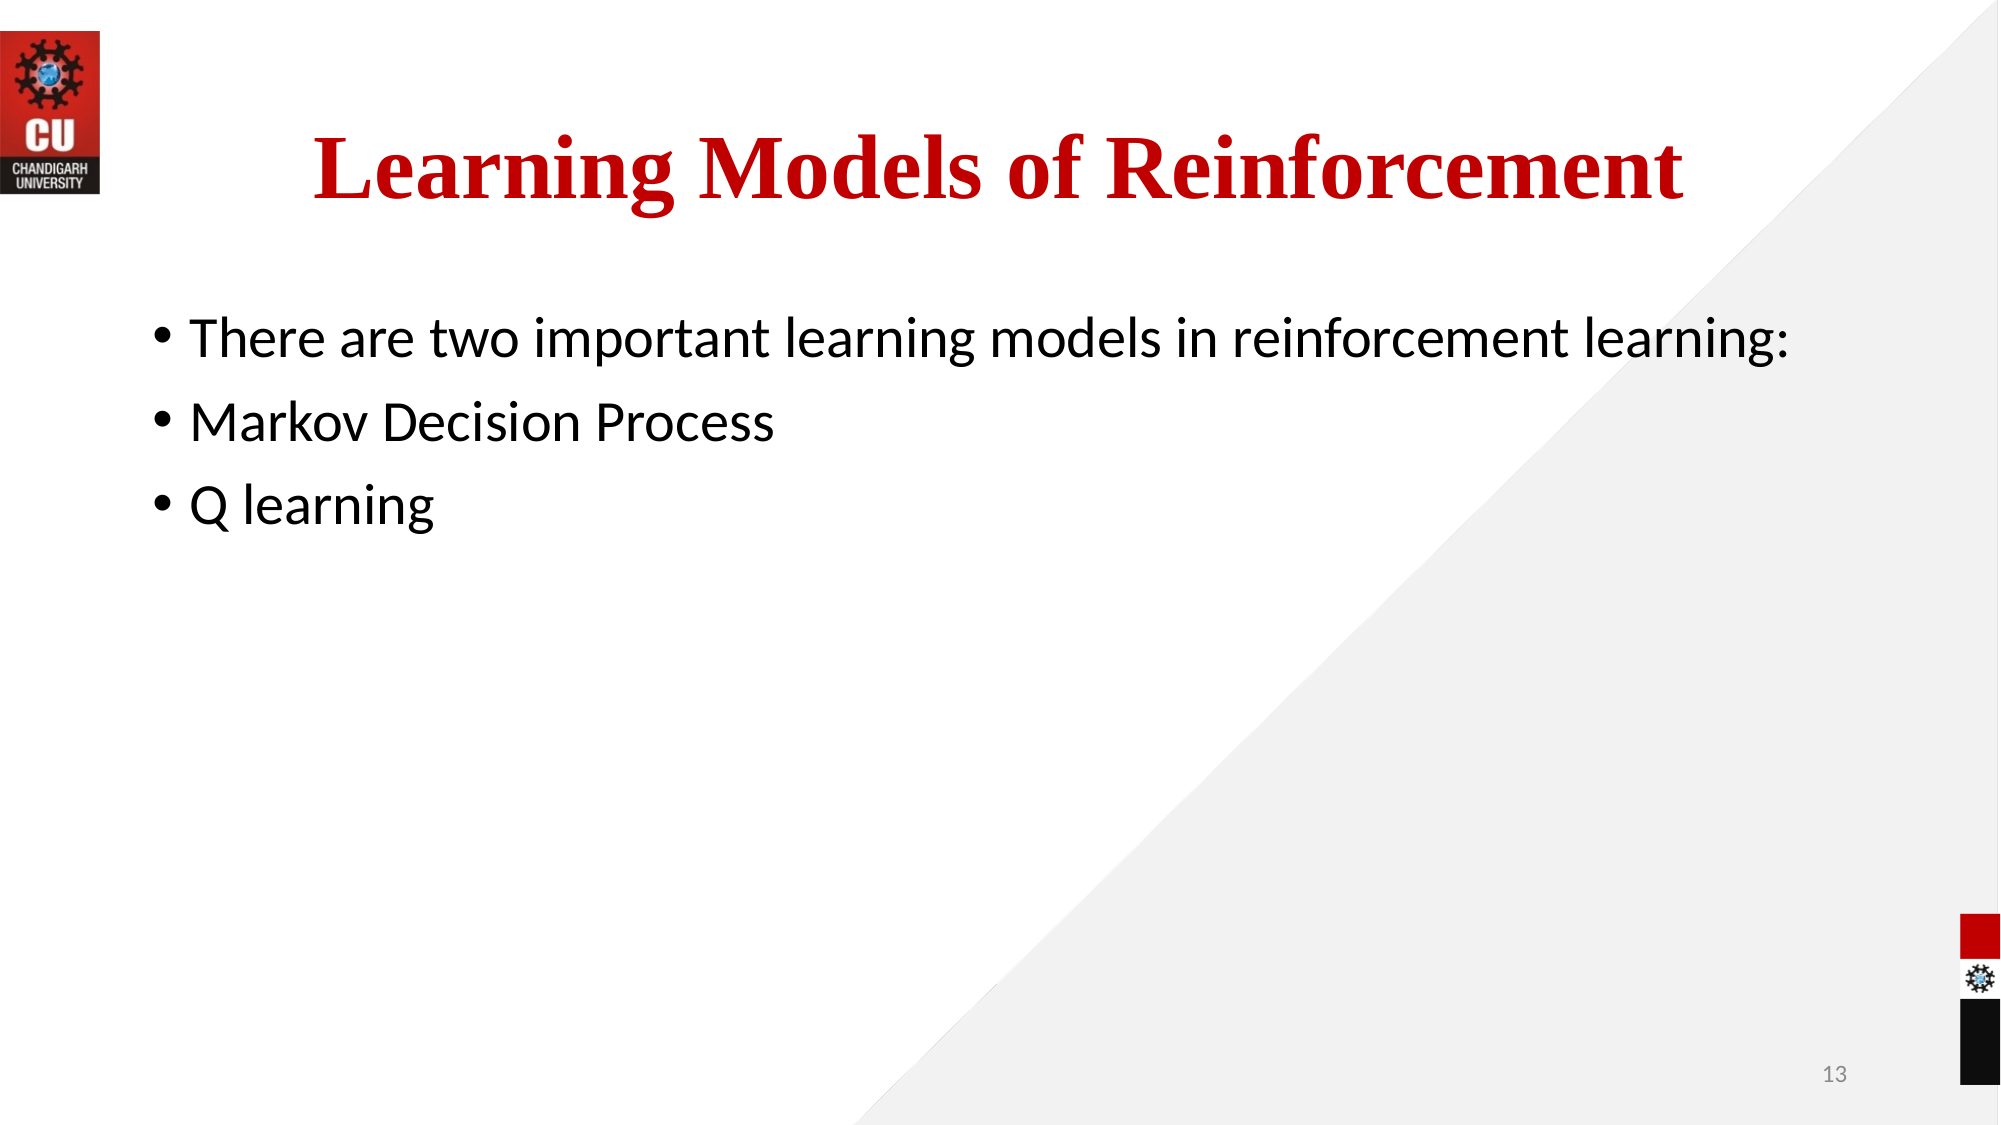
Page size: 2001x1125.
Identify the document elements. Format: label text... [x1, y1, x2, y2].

title Learning Models of Reinforcement [137, 59, 1863, 278]
slide_number 13 [1412, 1042, 1863, 1103]
picture [0, 0, 2001, 1125]
list There are two important learning models in reinforcement learning: Markov Decision Process Q learning [137, 299, 1863, 1014]
